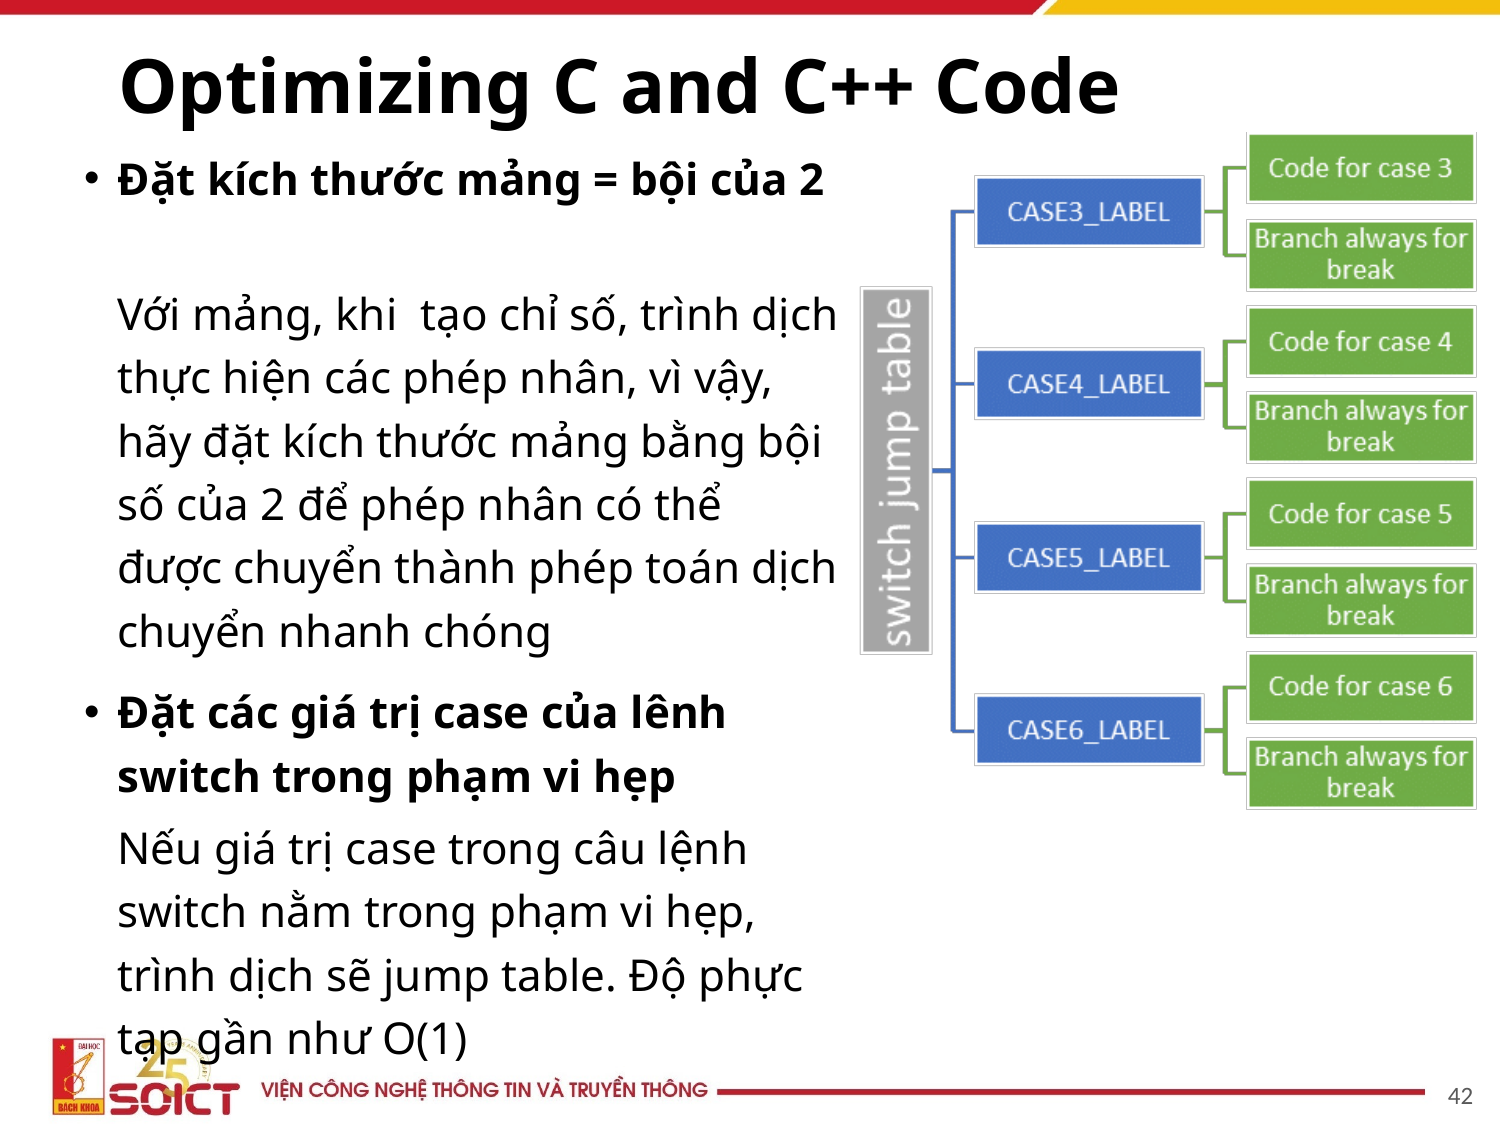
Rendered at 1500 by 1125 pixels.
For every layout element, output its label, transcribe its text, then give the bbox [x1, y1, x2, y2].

title Optimizing C and C++ Code [103, 24, 1397, 132]
list Đặt kích thước mảng = bội của 2 Với mảng, khi tạo chỉ số, trình dịch thực hiện các phép nhân, vì vậy, hãy đặt kích thước mảng bằng bội số của 2 để phép nhân có thể được chuyển thành phép toán dịch chuyển nhanh chóng Đặt các giá trị case của lênh switch trong phạm vi hẹp Nếu giá trị case trong câu lệnh switch nằm trong phạm vi hẹp, trình dịch sẽ jump table. Độ phực tạp gần như O(1) [69, 132, 855, 1077]
slide_number ‹#› [1300, 1065, 1489, 1125]
picture [0, 0, 1500, 1125]
